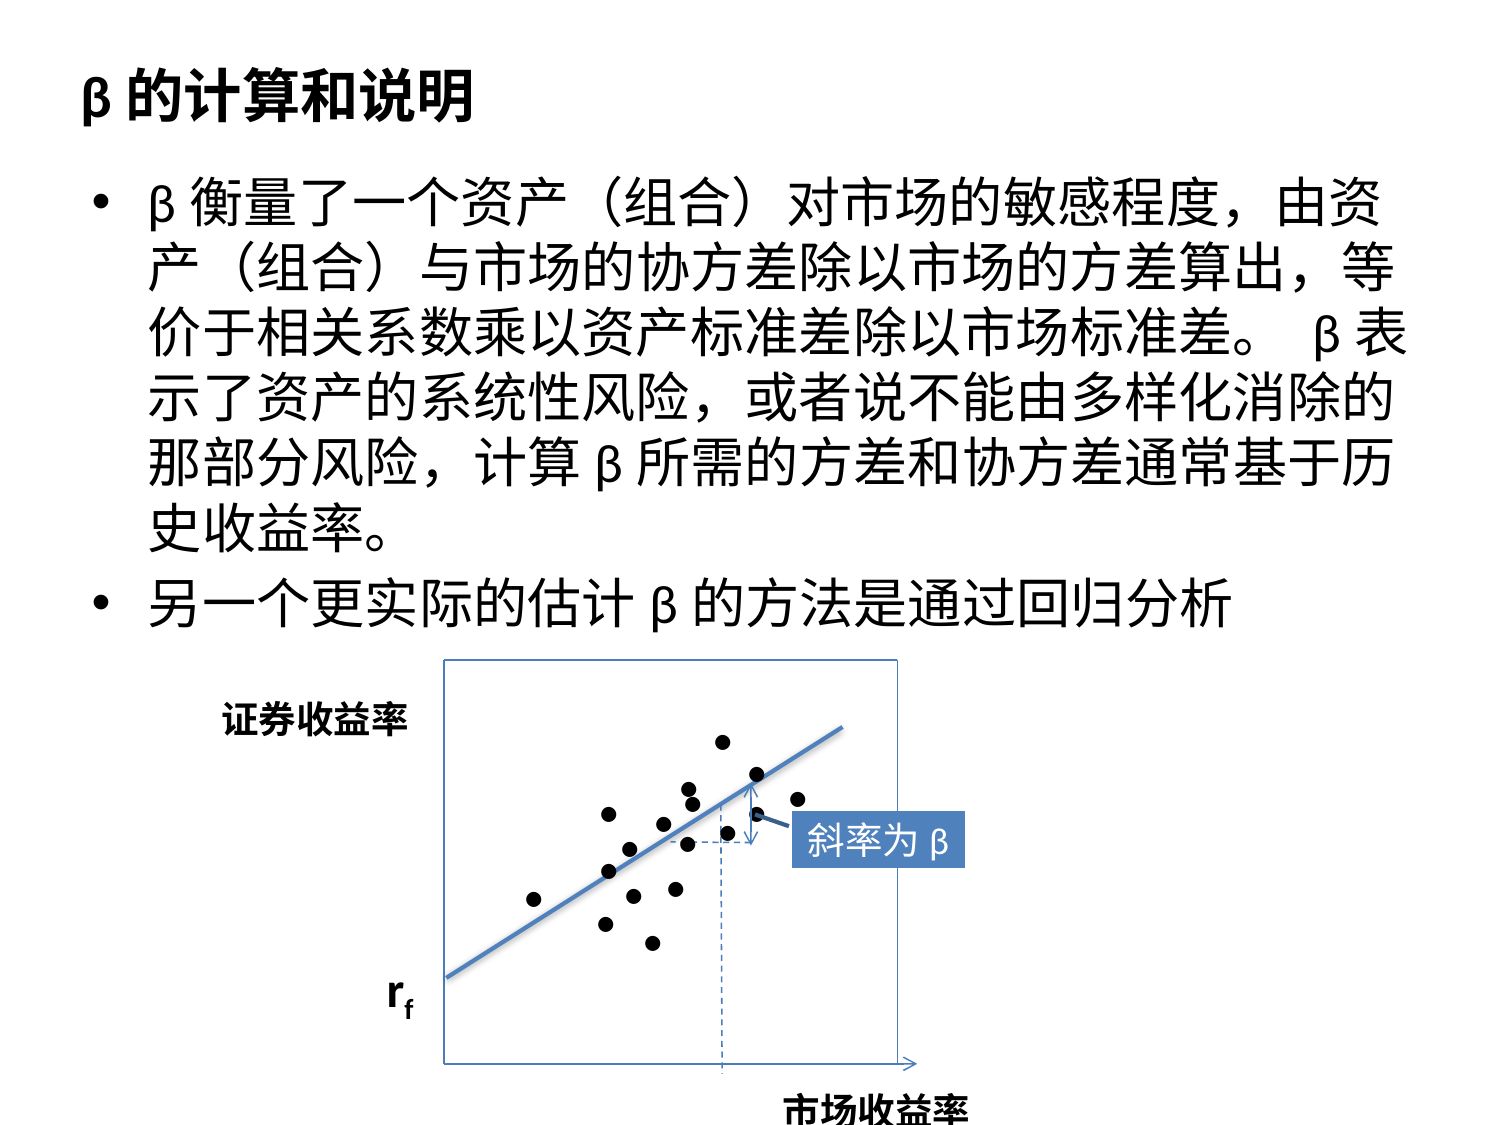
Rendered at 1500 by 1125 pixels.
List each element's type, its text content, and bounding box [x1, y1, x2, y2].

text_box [206, 617, 1048, 1125]
list β衡量了一个资产（组合）对市场的敏感程度，由资产（组合）与市场的协方差除以市场的方差算出，等价于相关系数乘以资产标准差除以市场标准差。 β表示了资产的系统性风险，或者说不能由多样化消除的那部分风险，计算β所需的方差和协方差通常基于历史收益率。 另一个更实际的估计β的方法是通过回归分析 [76, 160, 1427, 904]
title β的计算和说明 [64, 0, 1415, 188]
